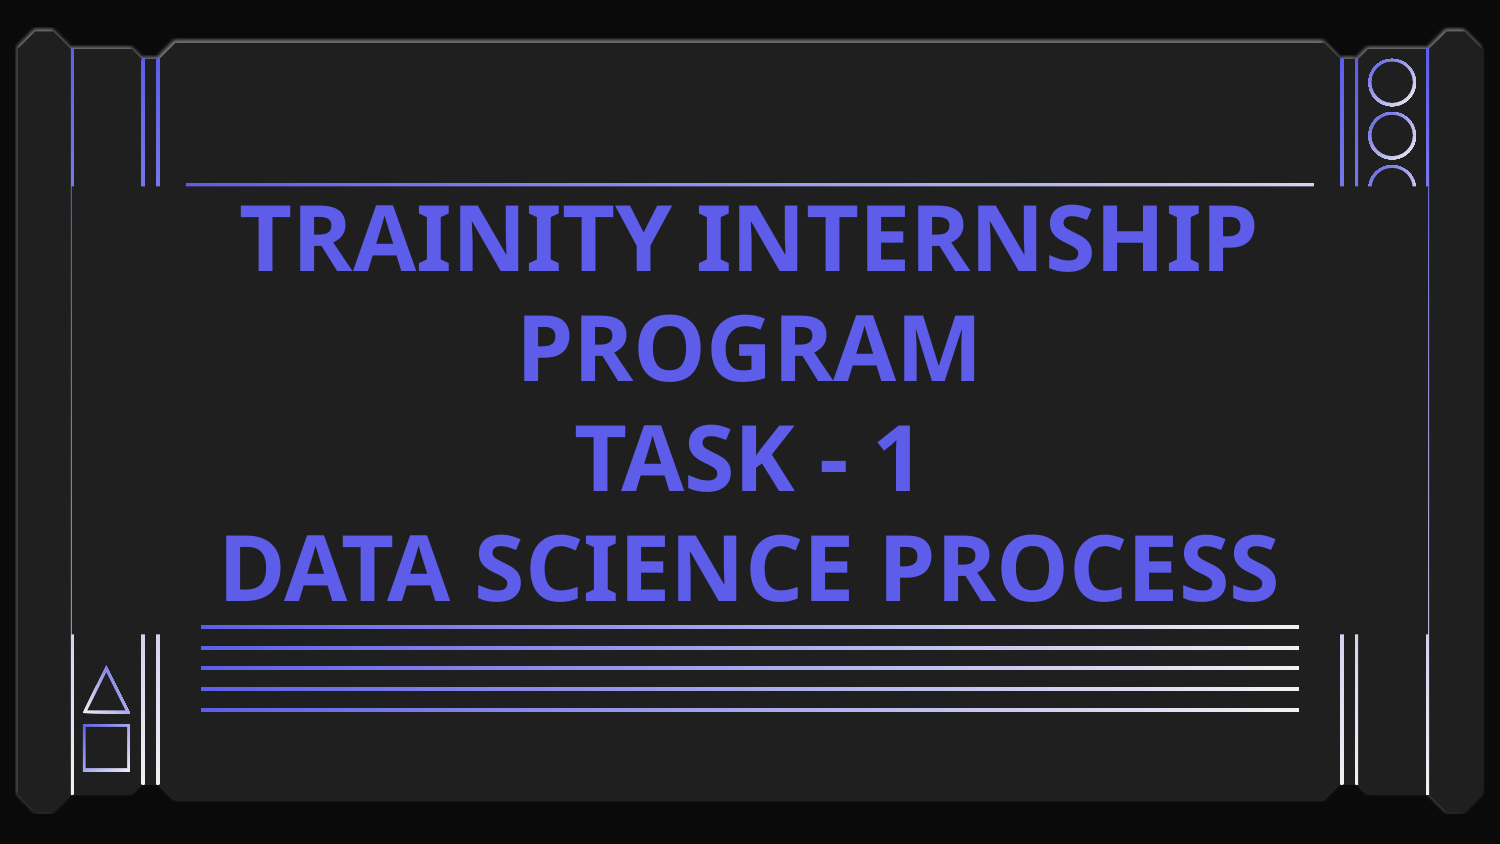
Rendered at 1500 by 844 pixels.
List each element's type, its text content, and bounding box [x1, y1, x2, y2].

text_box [185, 625, 1315, 712]
title TRAINITY INTERNSHIP PROGRAM TASK - 1 DATA SCIENCE PROCESS [71, 186, 1429, 635]
